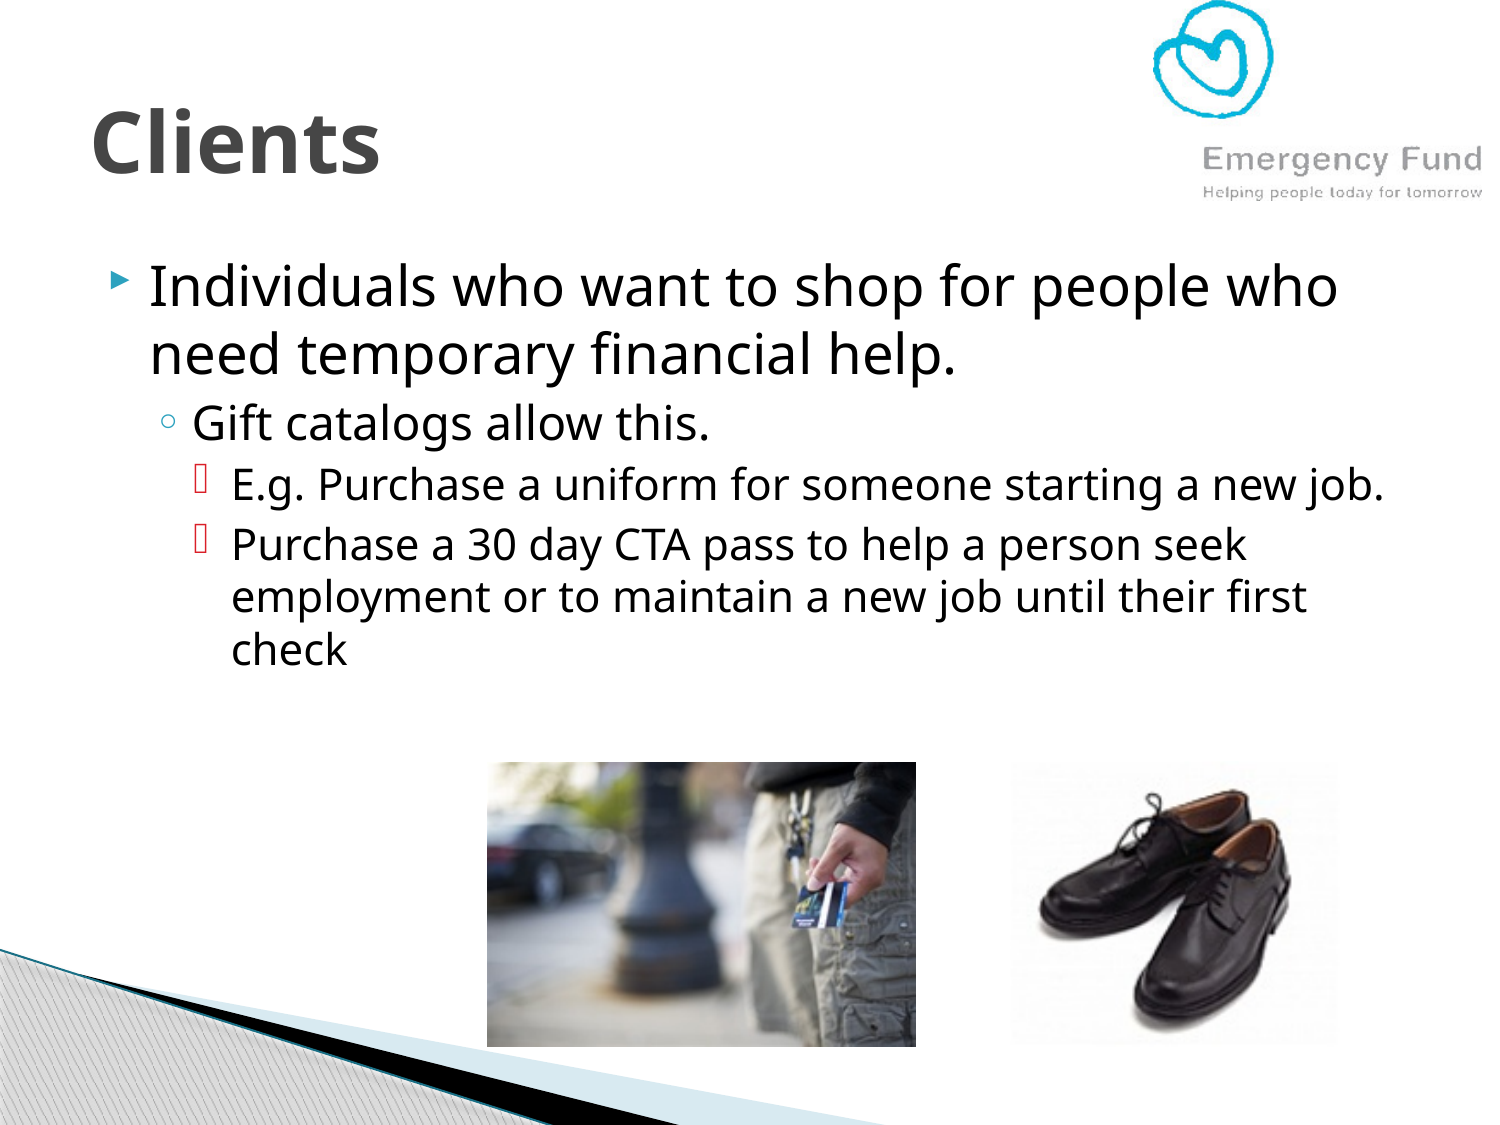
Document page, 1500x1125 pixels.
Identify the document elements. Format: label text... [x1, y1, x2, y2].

picture [1009, 760, 1340, 1048]
list Individuals who want to shop for people who need temporary financial help. Gift catalogs allow this. E.g. Purchase a uniform for someone starting a new job. Purchase a 30 day CTA pass to help a person seek employment or to maintain a new job until their first check [75, 243, 1425, 986]
picture [487, 762, 916, 1048]
title Clients [75, 45, 1425, 233]
picture [1134, 0, 1500, 201]
